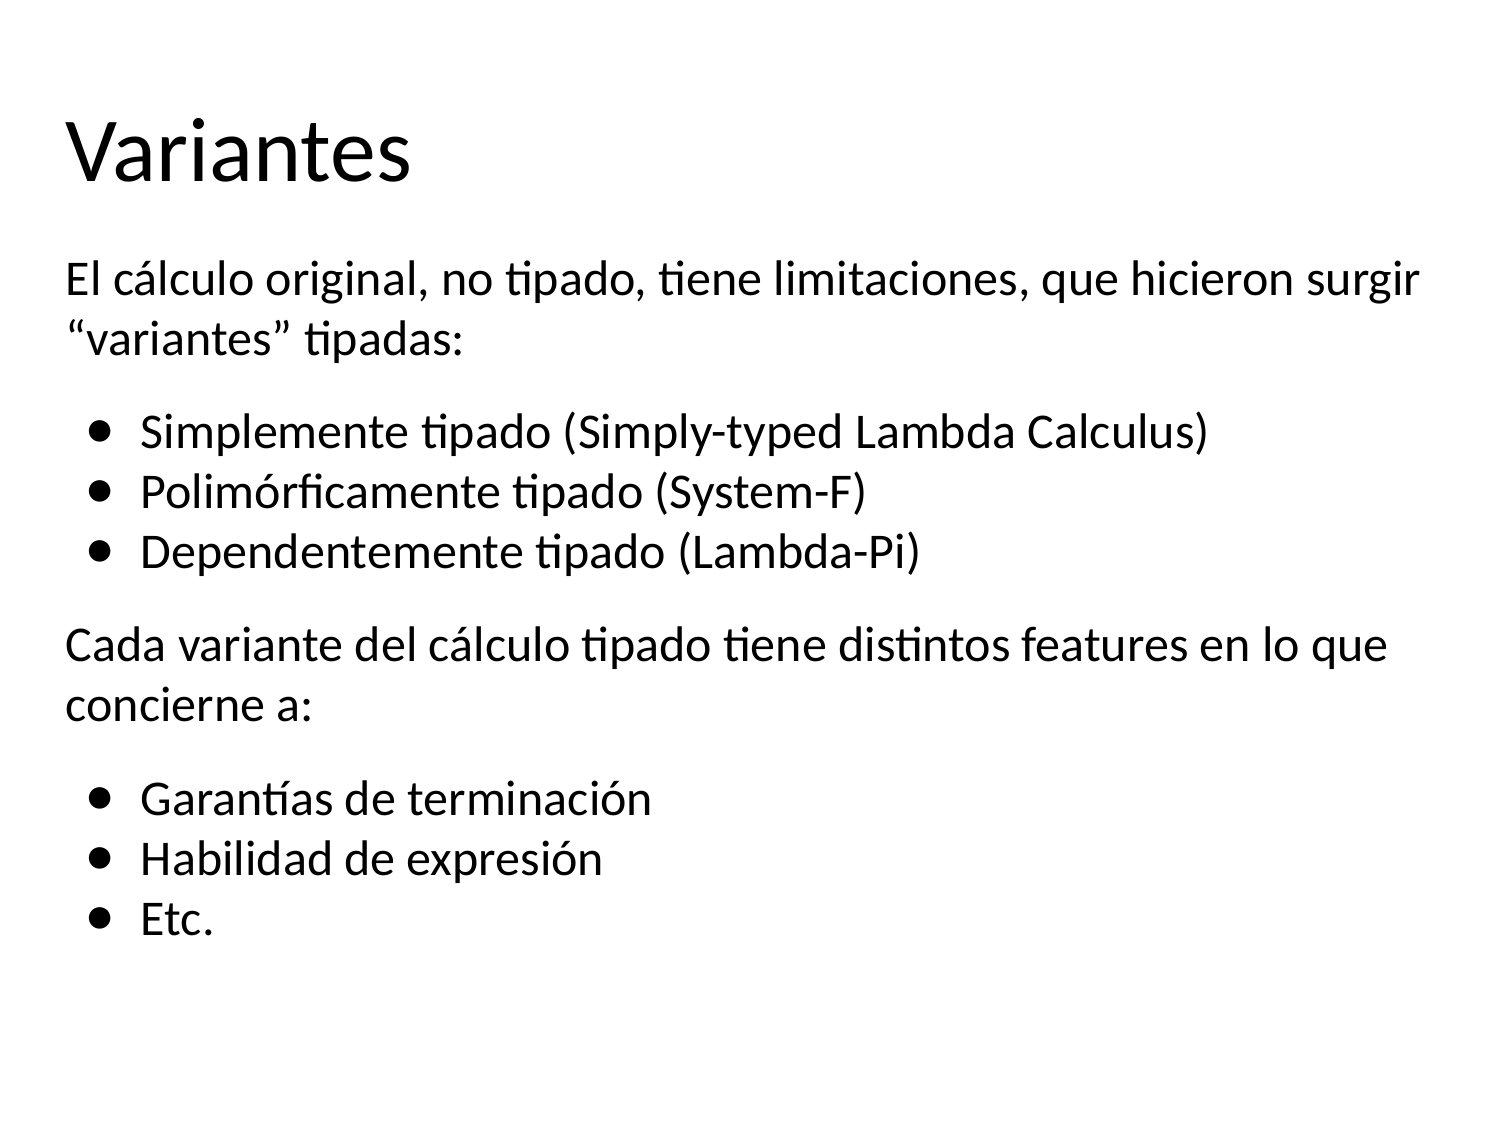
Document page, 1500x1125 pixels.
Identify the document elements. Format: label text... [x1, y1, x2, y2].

text_box El cálculo original, no tipado, tiene limitaciones, que hicieron surgir “variantes” tipadas: Simplemente tipado (Simply-typed Lambda Calculus) Polimórficamente tipado (System-F) Dependentemente tipado (Lambda-Pi) Cada variante del cálculo tipado tiene distintos features en lo que concierne a: Garantías de terminación Habilidad de expresión Etc. [51, 230, 1449, 895]
text_box Variantes [51, 74, 1449, 169]
